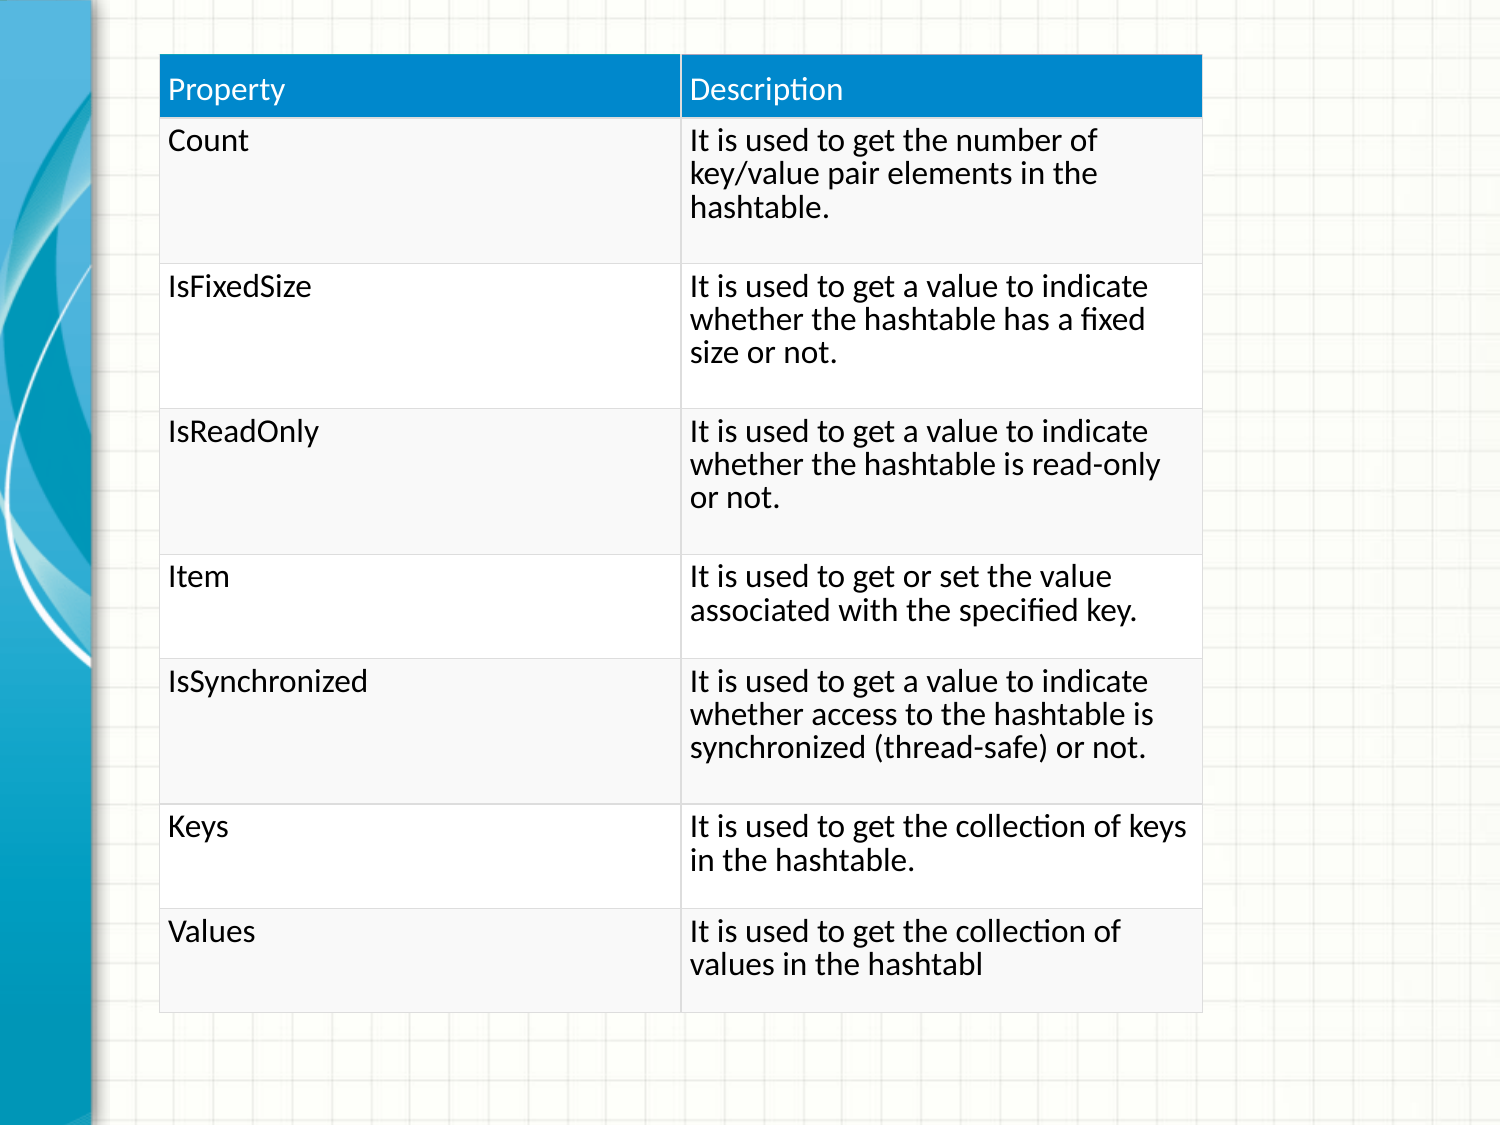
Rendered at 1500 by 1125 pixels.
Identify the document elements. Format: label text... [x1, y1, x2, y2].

table_header Description [682, 55, 1202, 117]
table_cell It is used to get the collection of values in the hashtabl [682, 909, 1202, 1012]
table_cell It is used to get or set the value associated with the specified key. [682, 555, 1202, 658]
picture [0, 0, 1500, 1125]
table_cell It is used to get the number of key/value pair elements in the hashtable. [682, 119, 1202, 263]
table_header Property [160, 55, 680, 117]
table_cell IsSynchronized [160, 659, 680, 803]
table_cell It is used to get a value to indicate whether the hashtable is read-only or not. [682, 409, 1202, 554]
table_cell Keys [160, 805, 680, 908]
table_cell Count [160, 119, 680, 263]
table_cell It is used to get the collection of keys in the hashtable. [682, 805, 1202, 908]
table_cell It is used to get a value to indicate whether the hashtable has a fixed size or not. [682, 264, 1202, 408]
table_cell It is used to get a value to indicate whether access to the hashtable is synchronized (thread-safe) or not. [682, 659, 1202, 803]
table_cell IsFixedSize [160, 264, 680, 408]
table_cell IsReadOnly [160, 409, 680, 554]
table_cell Values [160, 909, 680, 1012]
table_cell Item [160, 555, 680, 658]
